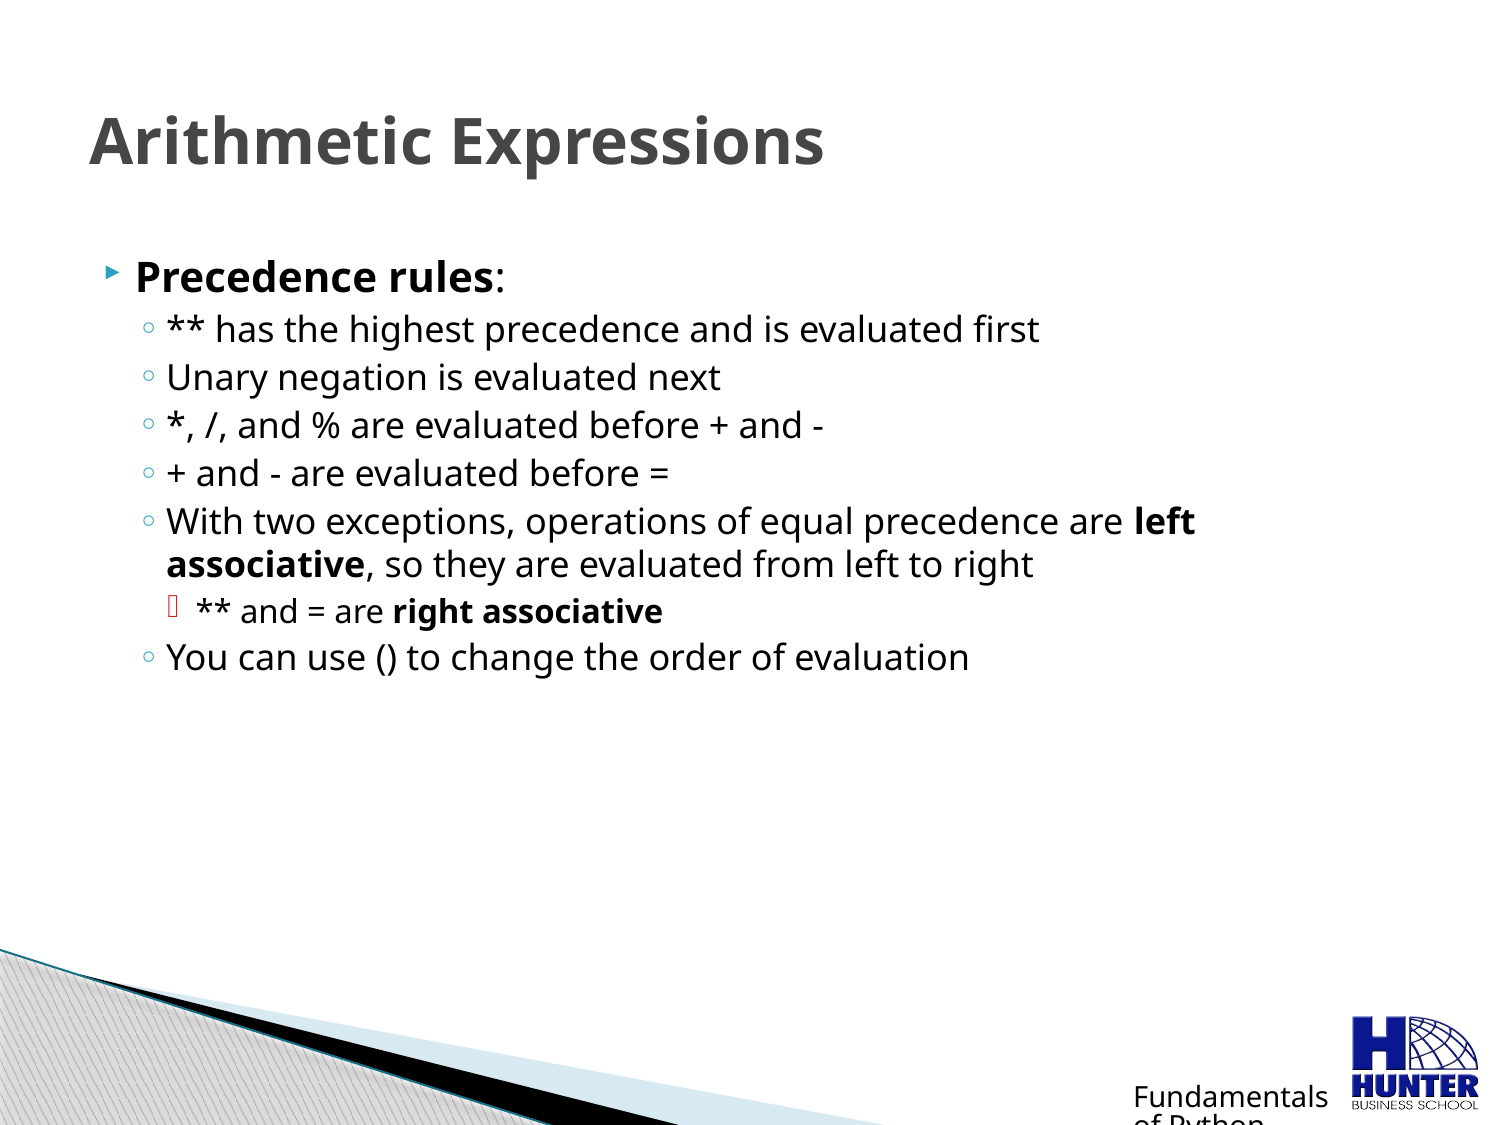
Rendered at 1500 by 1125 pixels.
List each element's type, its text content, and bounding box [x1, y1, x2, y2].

title Arithmetic Expressions [75, 45, 1425, 233]
picture [1352, 1016, 1479, 1111]
list Precedence rules: ** has the highest precedence and is evaluated first Unary negation is evaluated next *, /, and % are evaluated before + and - + and - are evaluated before = With two exceptions, operations of equal precedence are left associative, so they are evaluated from left to right ** and = are right associative You can use () to change the order of evaluation [75, 243, 1425, 986]
footer Fundamentals of Python [1118, 1065, 1352, 1125]
